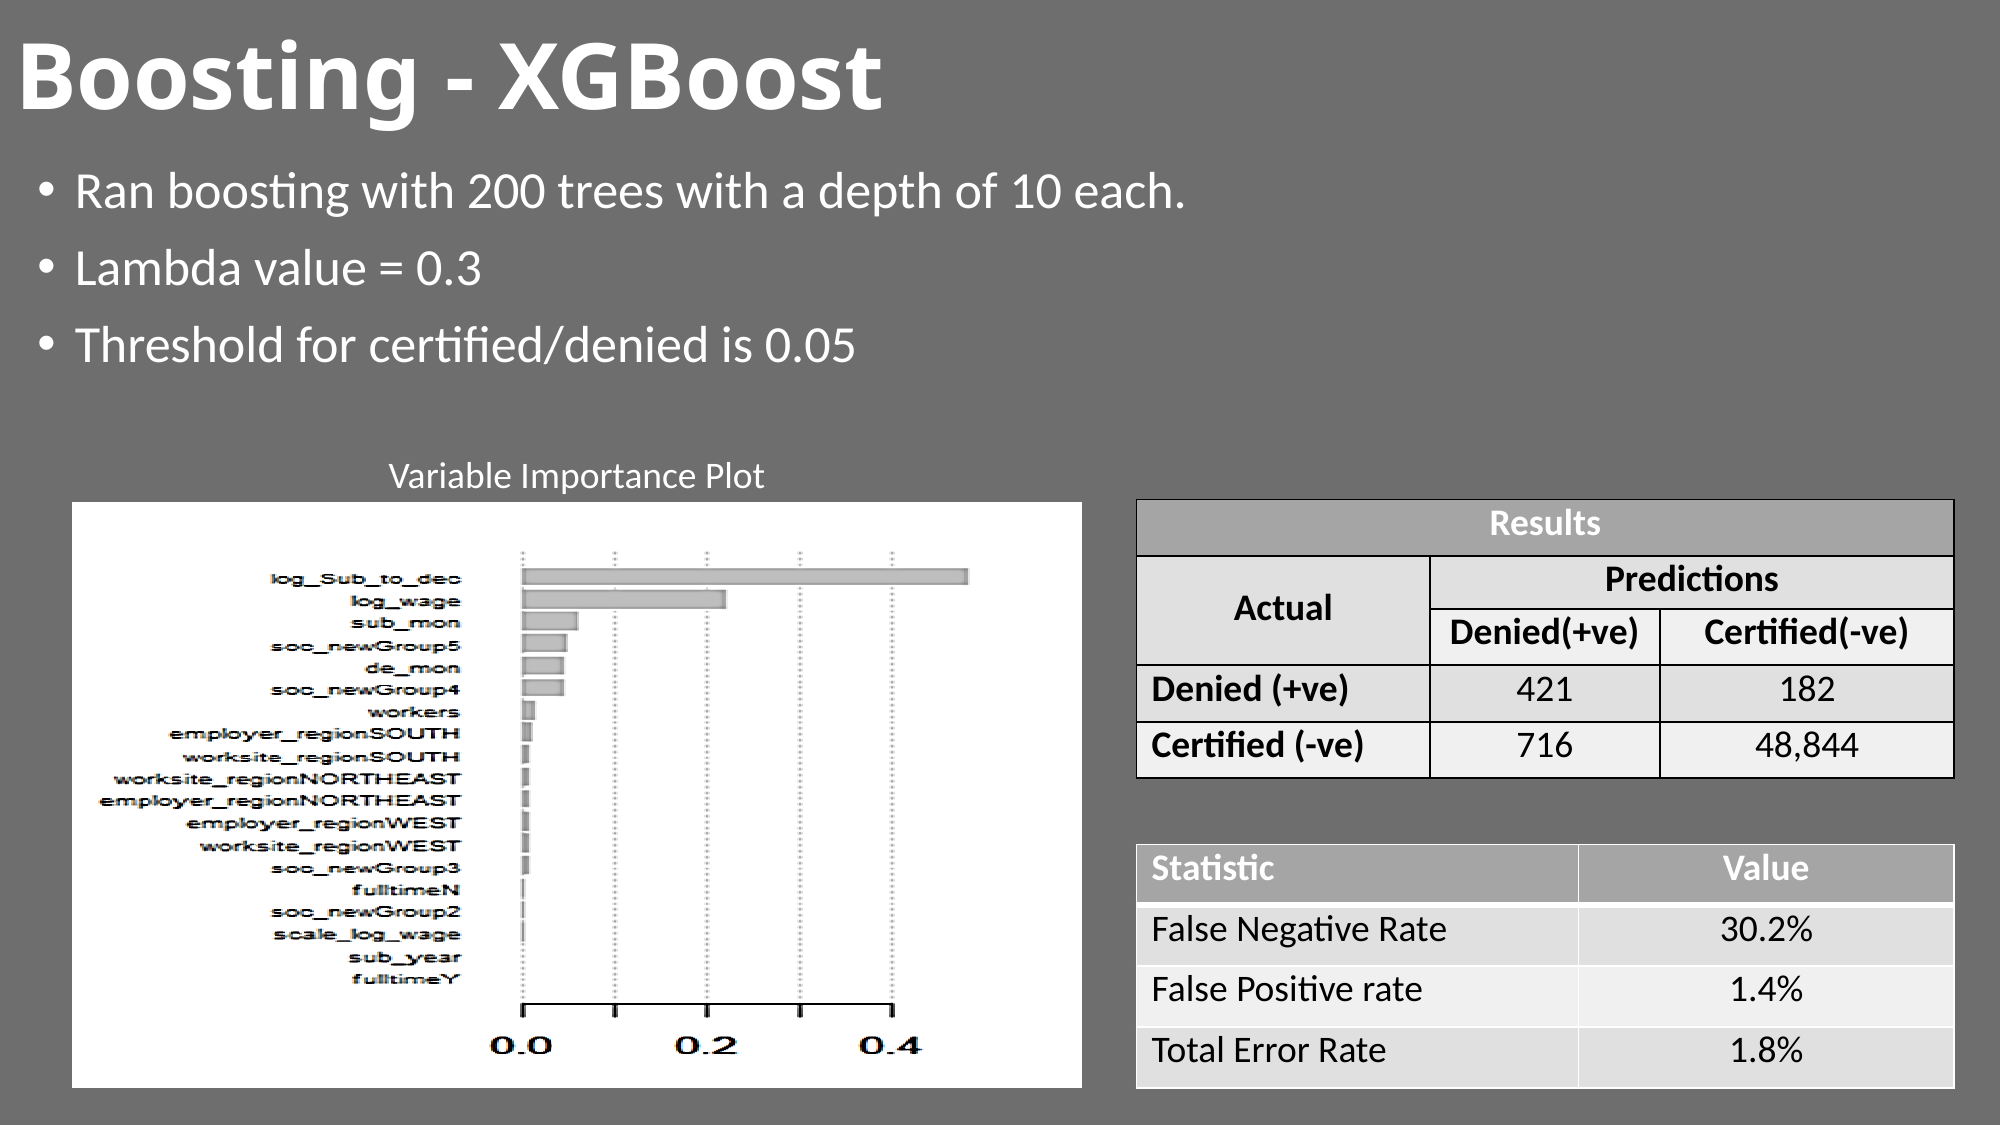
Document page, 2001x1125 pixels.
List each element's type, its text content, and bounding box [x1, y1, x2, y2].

table_cell Certified (-ve) [1137, 723, 1429, 777]
table_cell False Negative Rate [1137, 908, 1578, 965]
table_cell False Positive rate [1137, 967, 1578, 1026]
table_cell Predictions [1431, 557, 1953, 608]
table_header Results [1137, 500, 1953, 555]
table_cell 1.4% [1579, 967, 1953, 1026]
table_cell 48,844 [1661, 723, 1953, 777]
table_cell Certified(-ve) [1661, 610, 1953, 664]
table_cell 1.8% [1579, 1028, 1953, 1087]
table_cell Denied(+ve) [1431, 610, 1659, 664]
title Boosting - XGBoost [0, 3, 2000, 156]
table_cell Total Error Rate [1137, 1028, 1578, 1087]
table_cell Denied (+ve) [1137, 666, 1429, 721]
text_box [72, 443, 1082, 1088]
table_cell 182 [1661, 666, 1953, 721]
table_header Statistic [1137, 845, 1578, 902]
table_cell 30.2% [1579, 908, 1953, 965]
table_header Value [1579, 845, 1953, 902]
table_cell 716 [1431, 723, 1659, 777]
text_box Ran boosting with 200 trees with a depth of 10 each. Lambda value = 0.3 Threshold for certified/denied is 0.05 [22, 156, 1928, 431]
table_cell 421 [1431, 666, 1659, 721]
table_cell Actual [1137, 557, 1429, 664]
